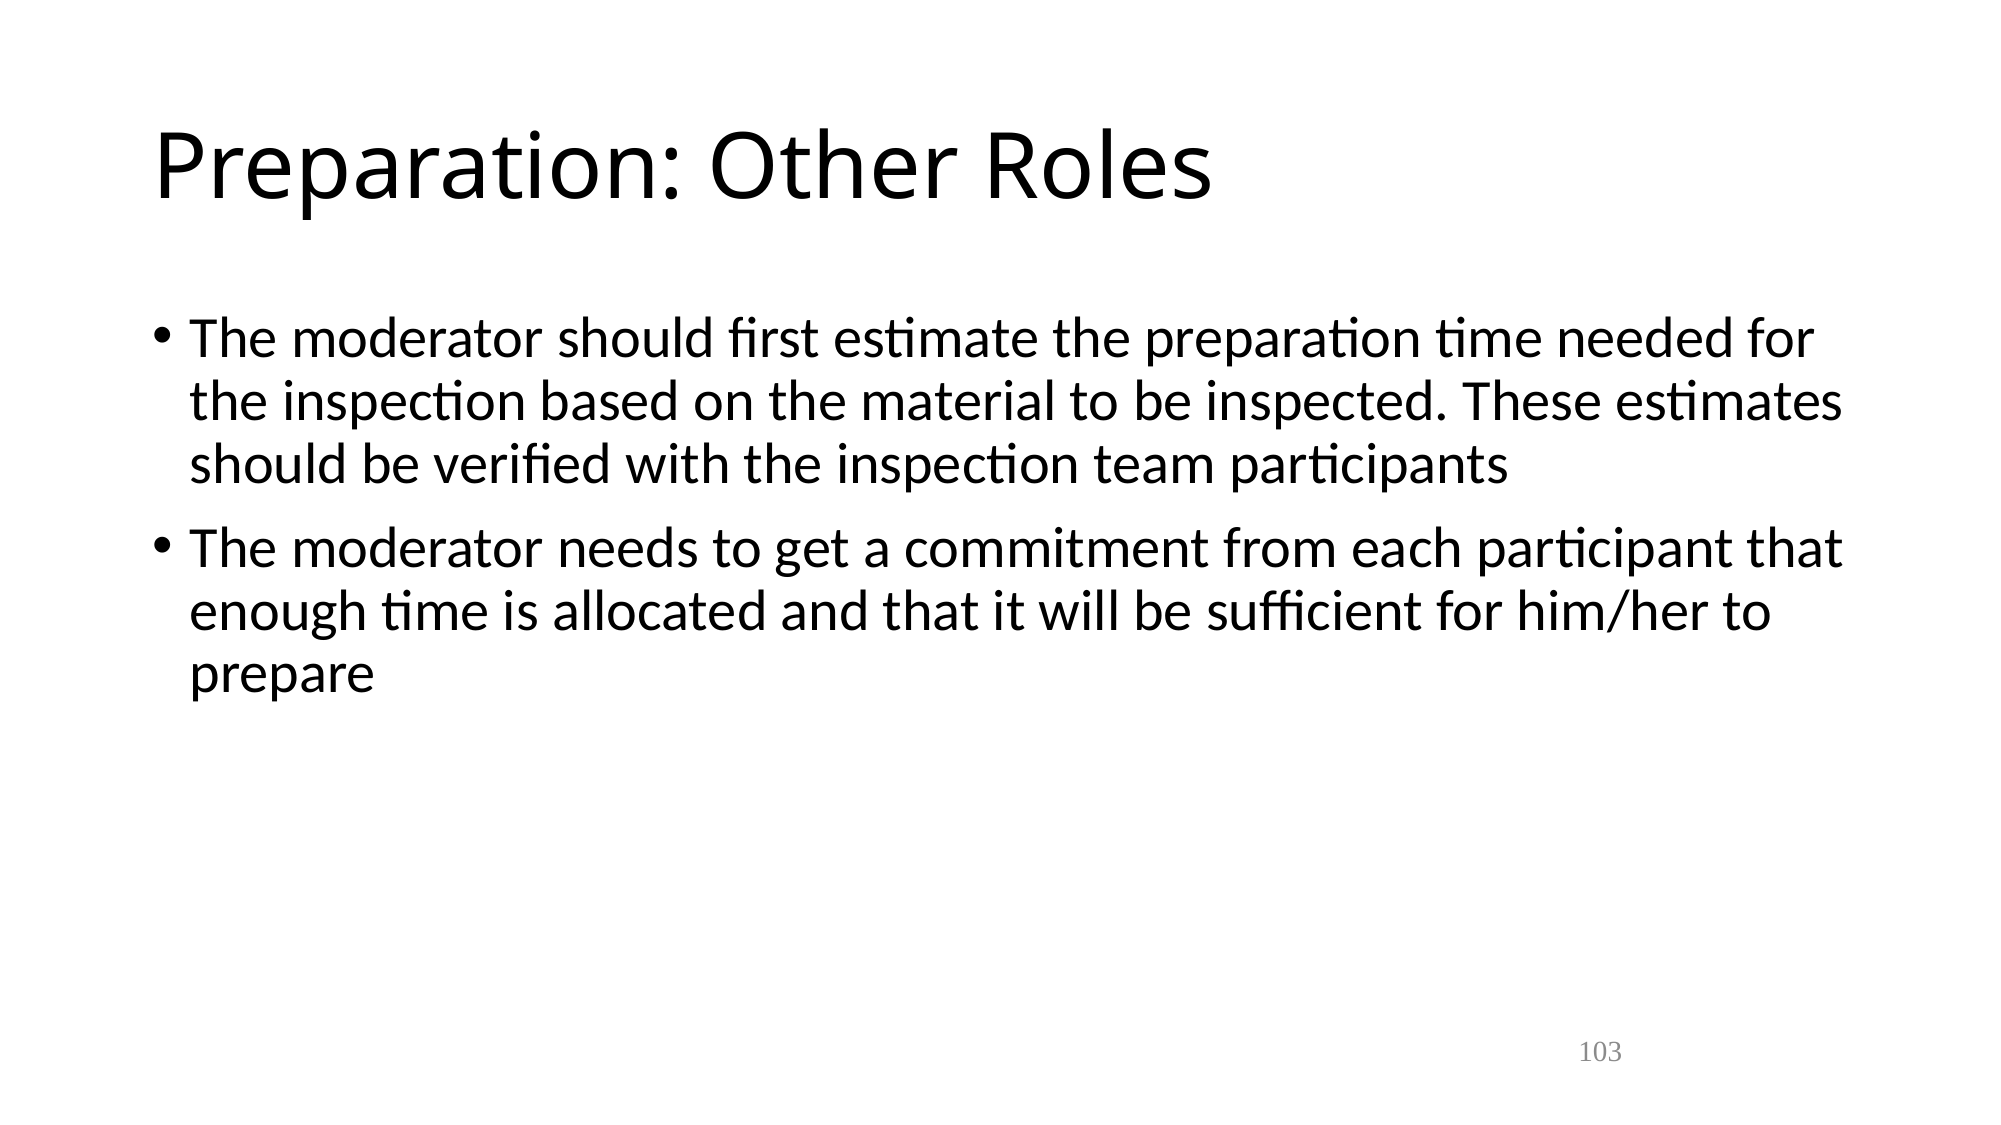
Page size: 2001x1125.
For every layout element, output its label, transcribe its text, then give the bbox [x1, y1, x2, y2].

list The moderator should first estimate the preparation time needed for the inspection based on the material to be inspected. These estimates should be verified with the inspection team participants The moderator needs to get a commitment from each participant that enough time is allocated and that it will be sufficient for him/her to prepare [137, 299, 1863, 1014]
slide_number 103 [1325, 1025, 1638, 1100]
title Preparation: Other Roles [137, 59, 1863, 278]
